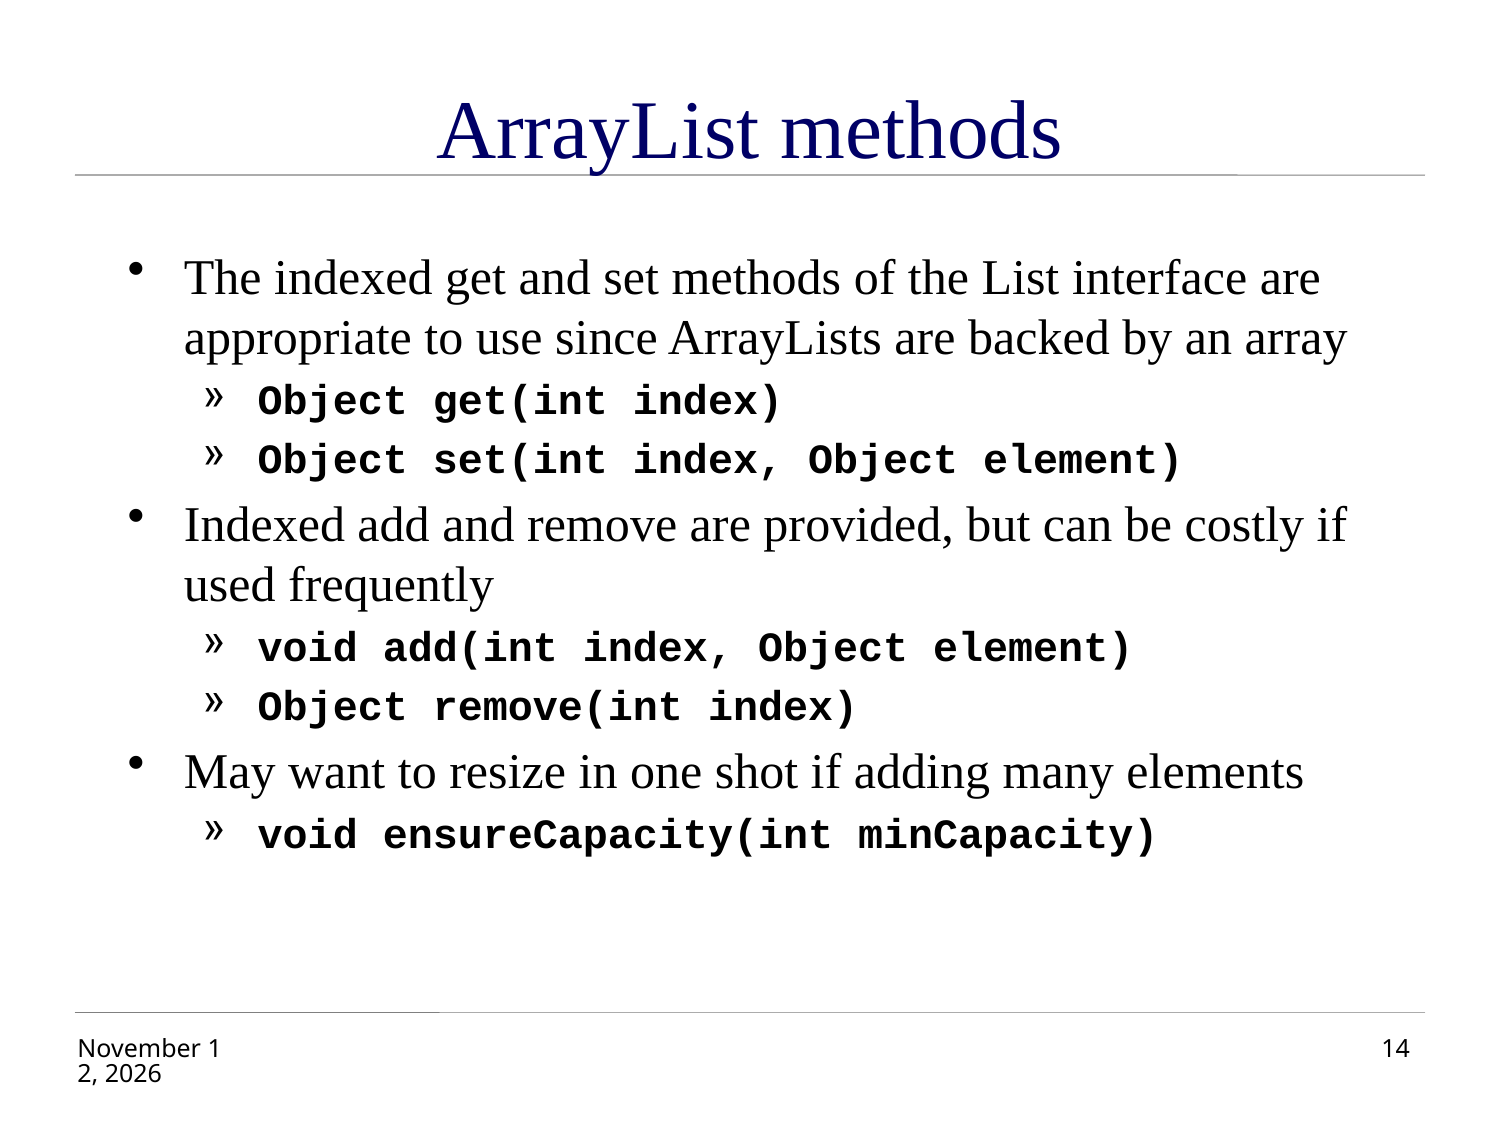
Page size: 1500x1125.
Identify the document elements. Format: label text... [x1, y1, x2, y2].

list The indexed get and set methods of the List interface are appropriate to use since ArrayLists are backed by an array Object get(int index) Object set(int index, Object element) Indexed add and remove are provided, but can be costly if used frequently void add(int index, Object element) Object remove(int index) May want to resize in one shot if adding many elements void ensureCapacity(int minCapacity) [112, 237, 1388, 1013]
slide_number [62, 1024, 238, 1101]
title ArrayList methods [74, 74, 1426, 176]
slide_number 14 [1324, 1024, 1426, 1101]
